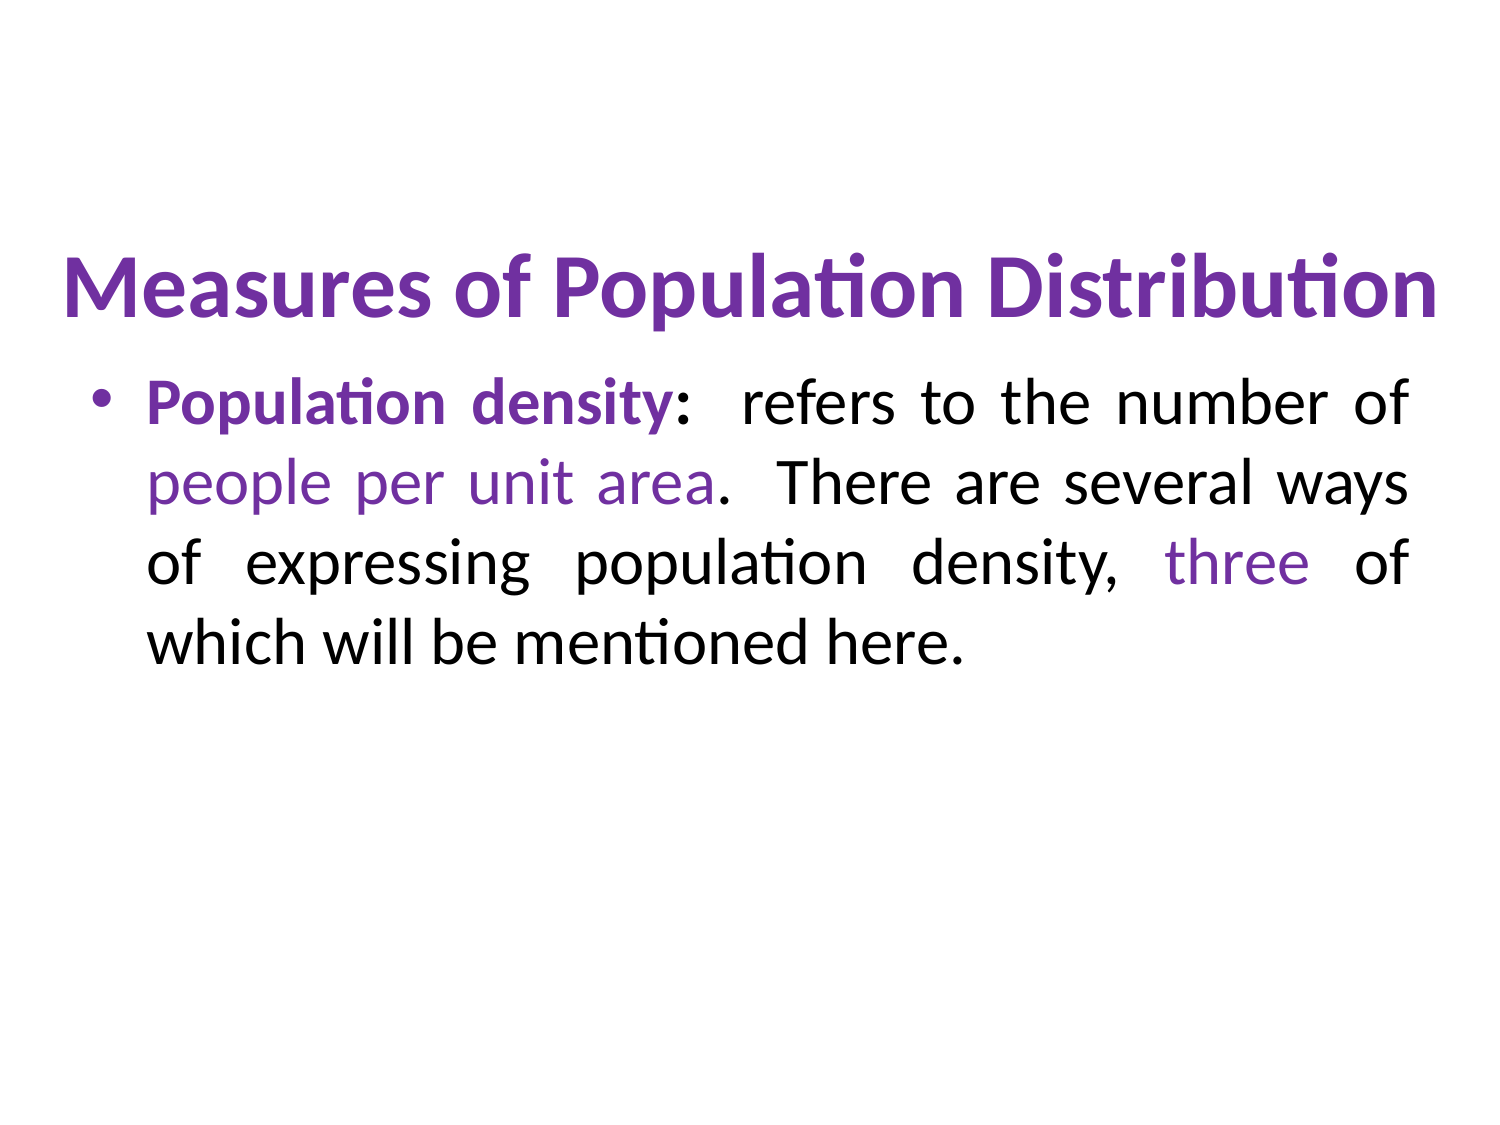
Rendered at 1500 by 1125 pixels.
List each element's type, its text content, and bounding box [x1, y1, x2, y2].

title Measures of Population Distribution [19, 224, 1483, 338]
list Population density: refers to the number of people per unit area. There are several ways of expressing population density, three of which will be mentioned here. [74, 349, 1426, 688]
